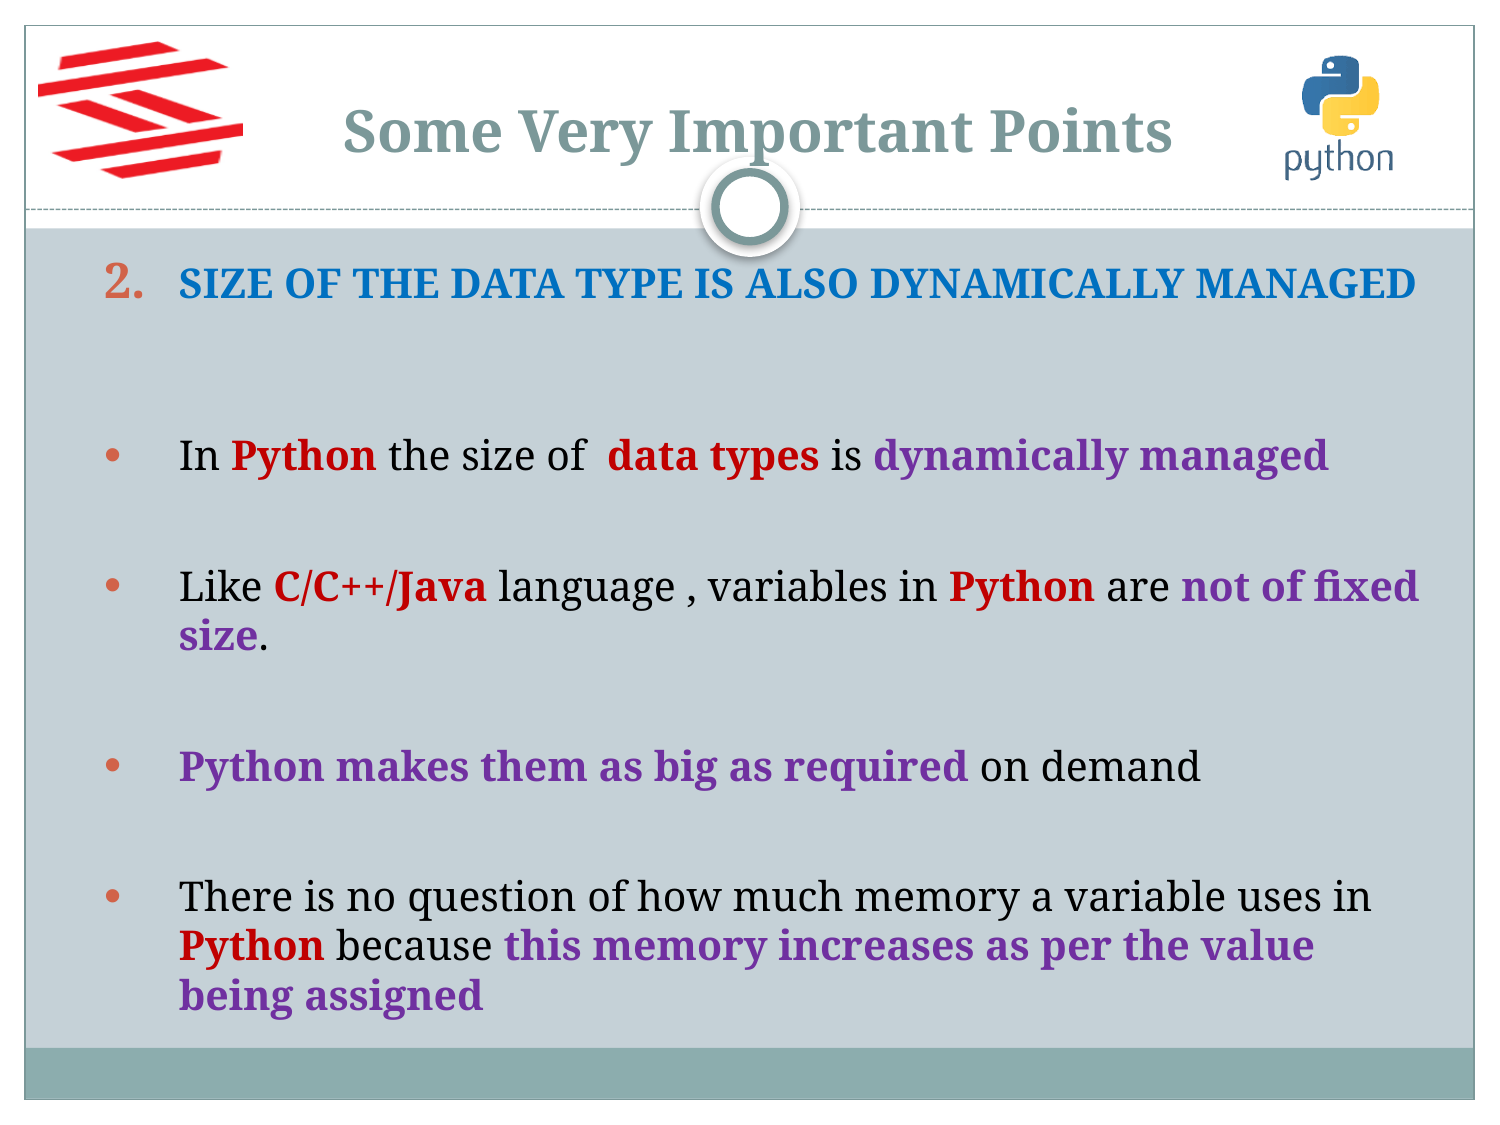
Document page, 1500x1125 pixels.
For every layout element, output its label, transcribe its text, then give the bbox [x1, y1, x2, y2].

picture [37, 40, 243, 185]
list SIZE OF THE DATA TYPE IS ALSO DYNAMICALLY MANAGED In Python the size of data types is dynamically managed Like C/C++/Java language , variables in Python are not of fixed size. Python makes them as big as required on demand There is no question of how much memory a variable uses in Python because this memory increases as per the value being assigned [49, 250, 1445, 1047]
title Some Very Important Points [248, 46, 1459, 172]
picture [1206, 53, 1471, 186]
